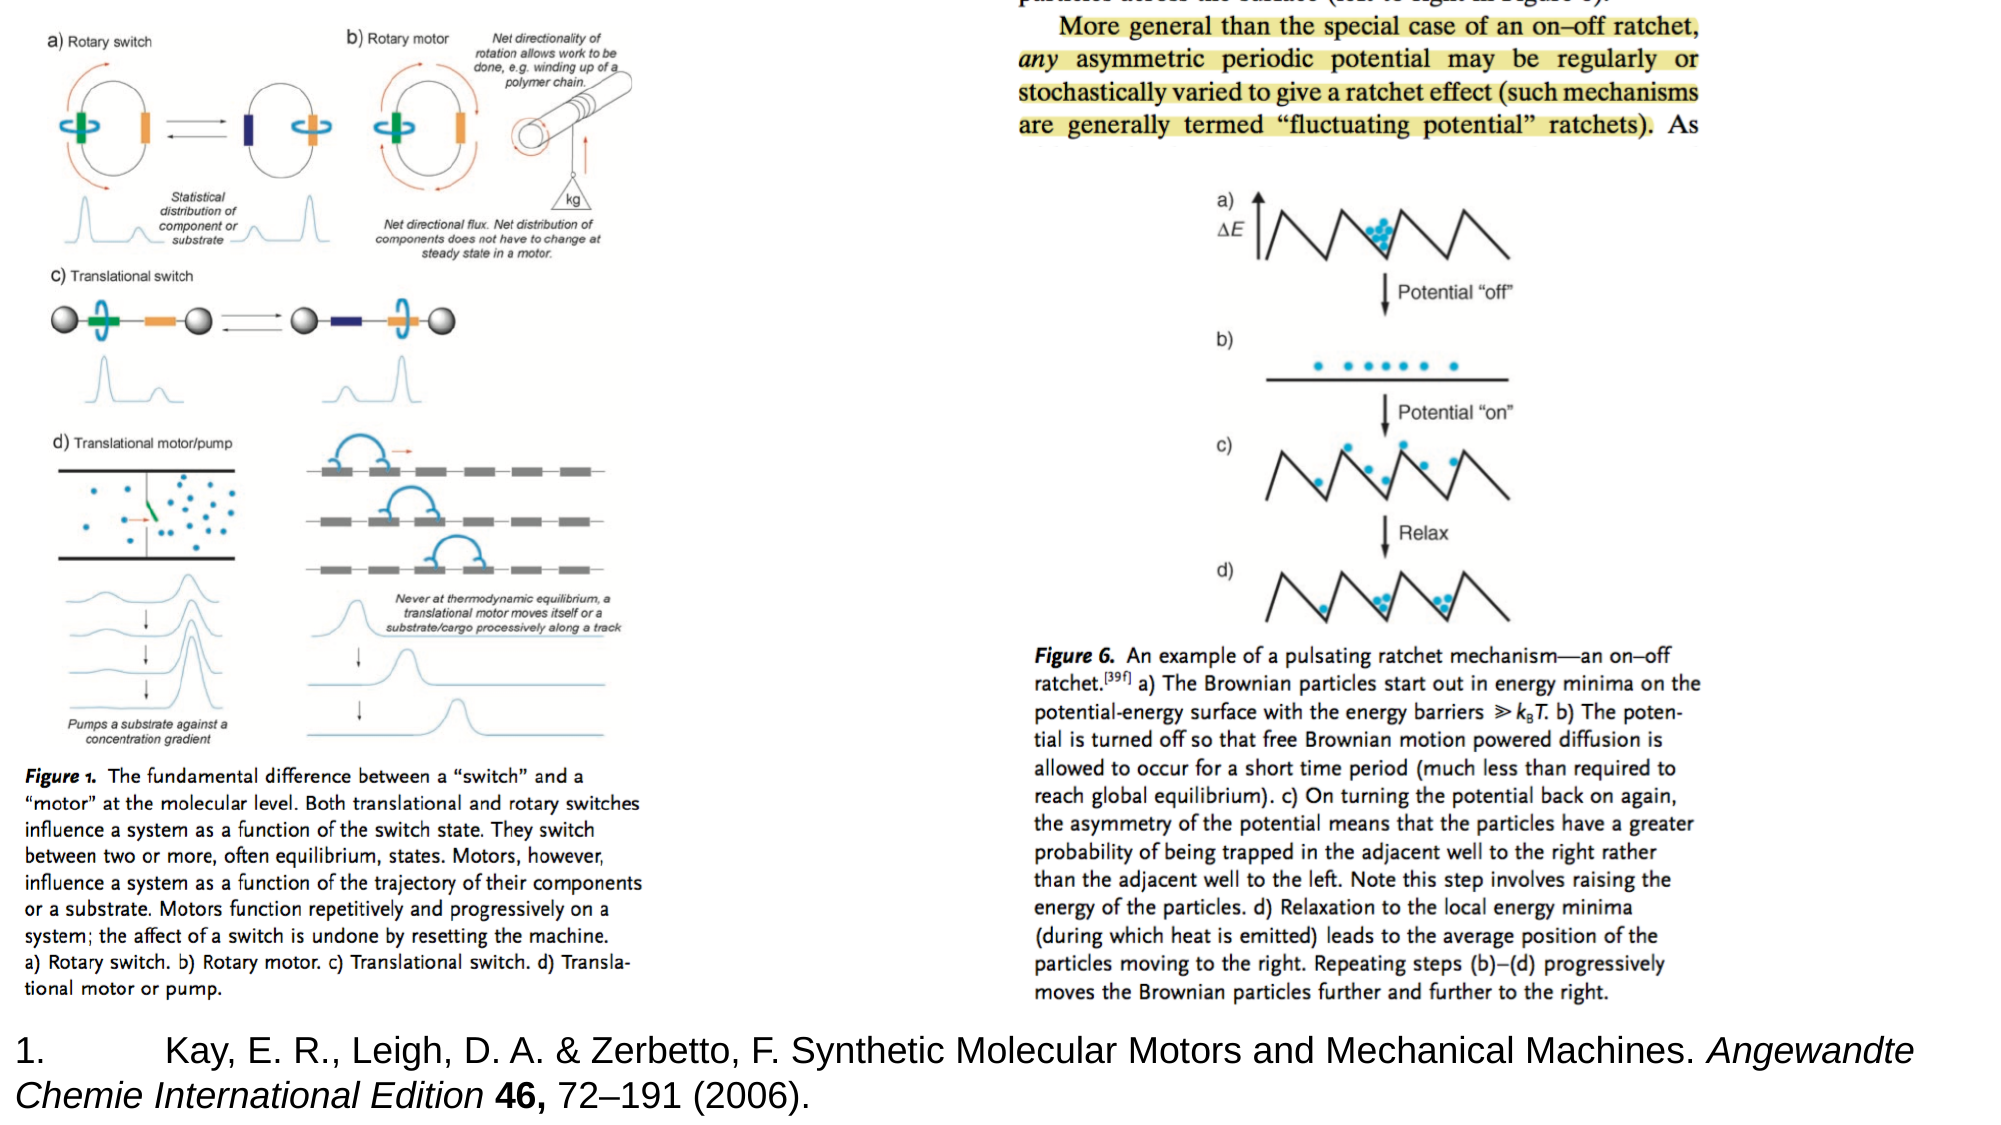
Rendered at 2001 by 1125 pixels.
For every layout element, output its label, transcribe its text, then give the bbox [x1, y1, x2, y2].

picture [0, 0, 662, 1019]
picture [991, 0, 1717, 1031]
text_box 1. Kay, E. R., Leigh, D. A. & Zerbetto, F. Synthetic Molecular Motors and Mechanical Machines. Angewandte Chemie International Edition 46, 72–191 (2006). [0, 1018, 2000, 1124]
